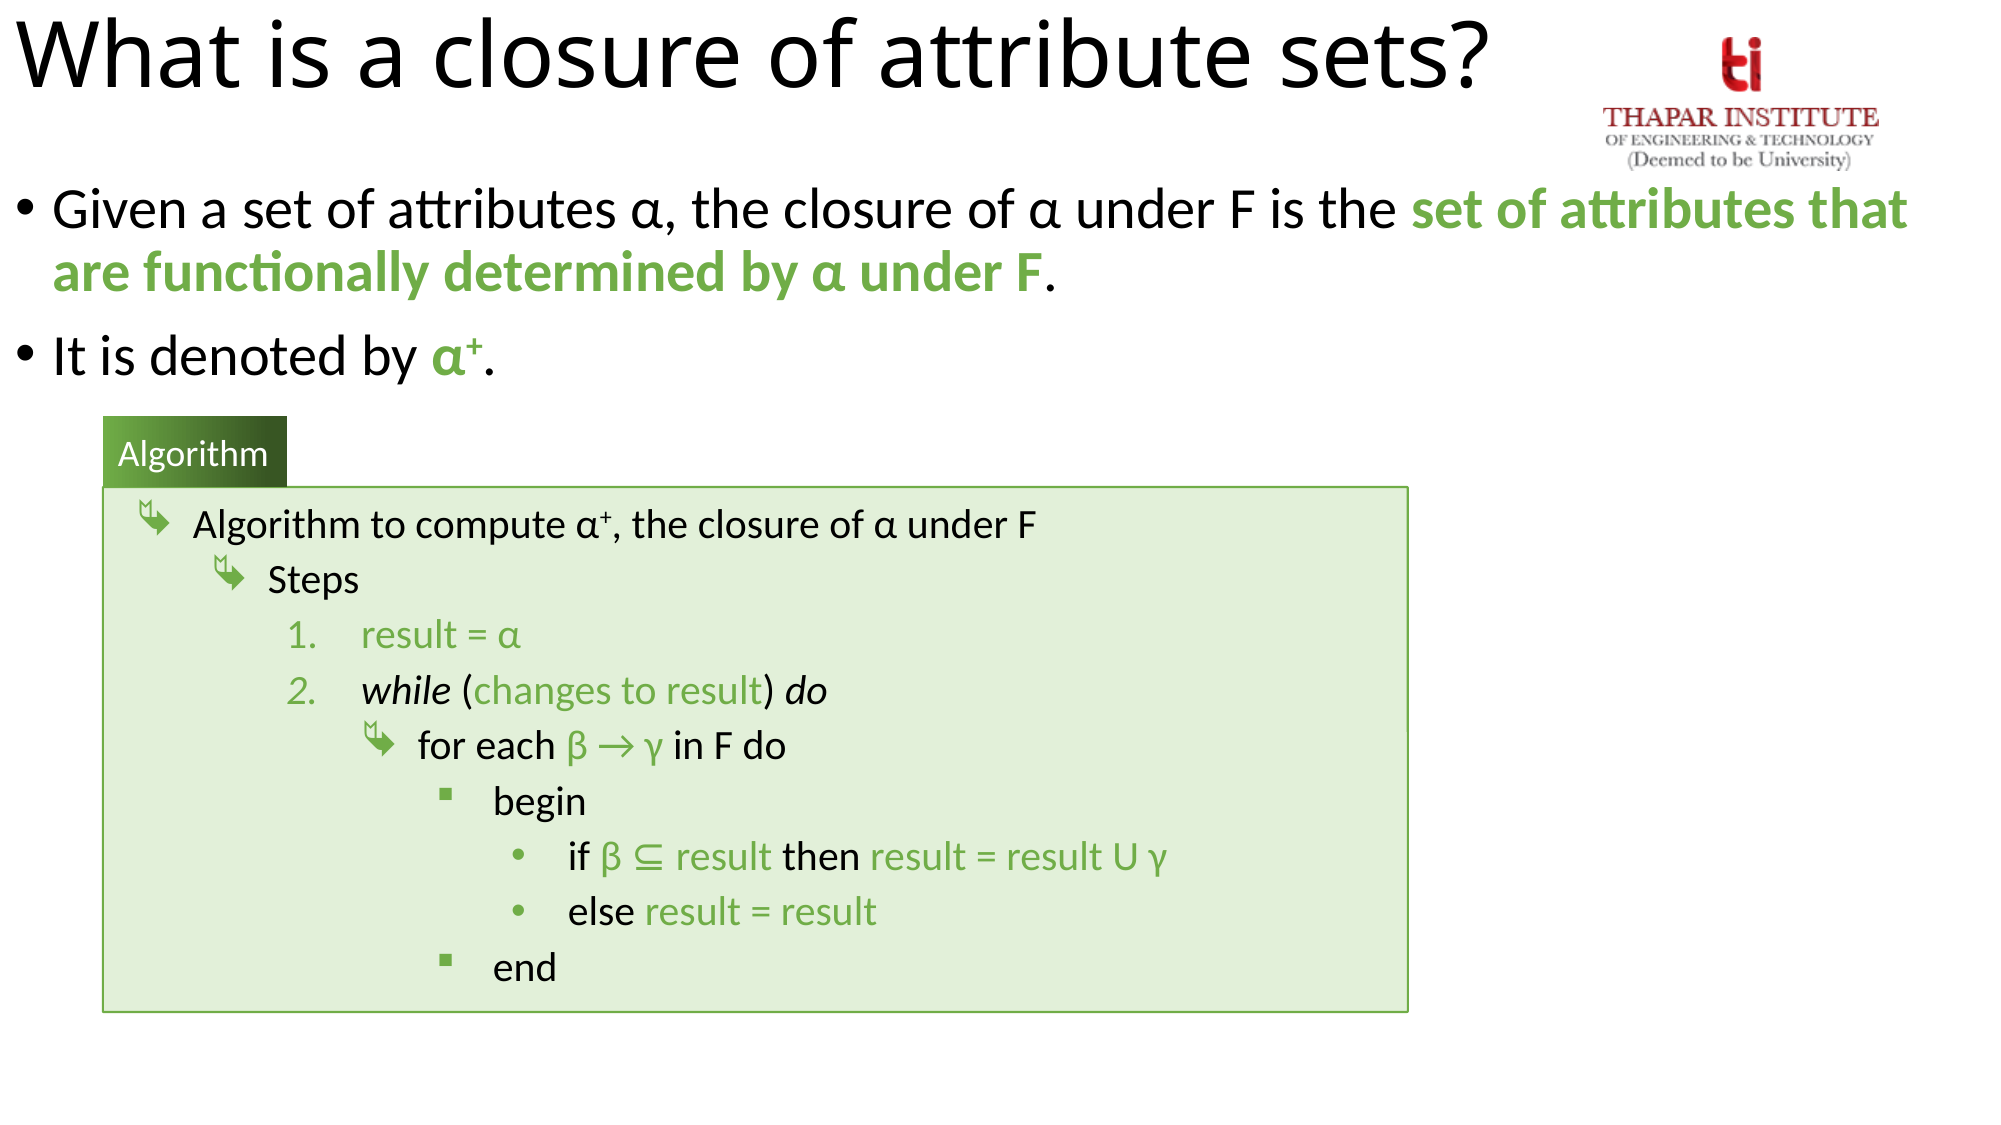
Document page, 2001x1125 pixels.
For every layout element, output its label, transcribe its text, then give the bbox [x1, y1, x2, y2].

title What is a closure of attribute sets? [0, 0, 2000, 117]
text_box Algorithm [102, 416, 288, 488]
text_box Algorithm to compute α+, the closure of α under F Steps result = α while (changes to result) do for each β → γ in F do begin if β ⊆ result then result = result U γ else result = result end [102, 487, 1408, 1013]
list Given a set of attributes α, the closure of α under F is the set of attributes that are functionally determined by α under F. It is denoted by α+. [0, 170, 1957, 1059]
picture [1603, 37, 1879, 171]
